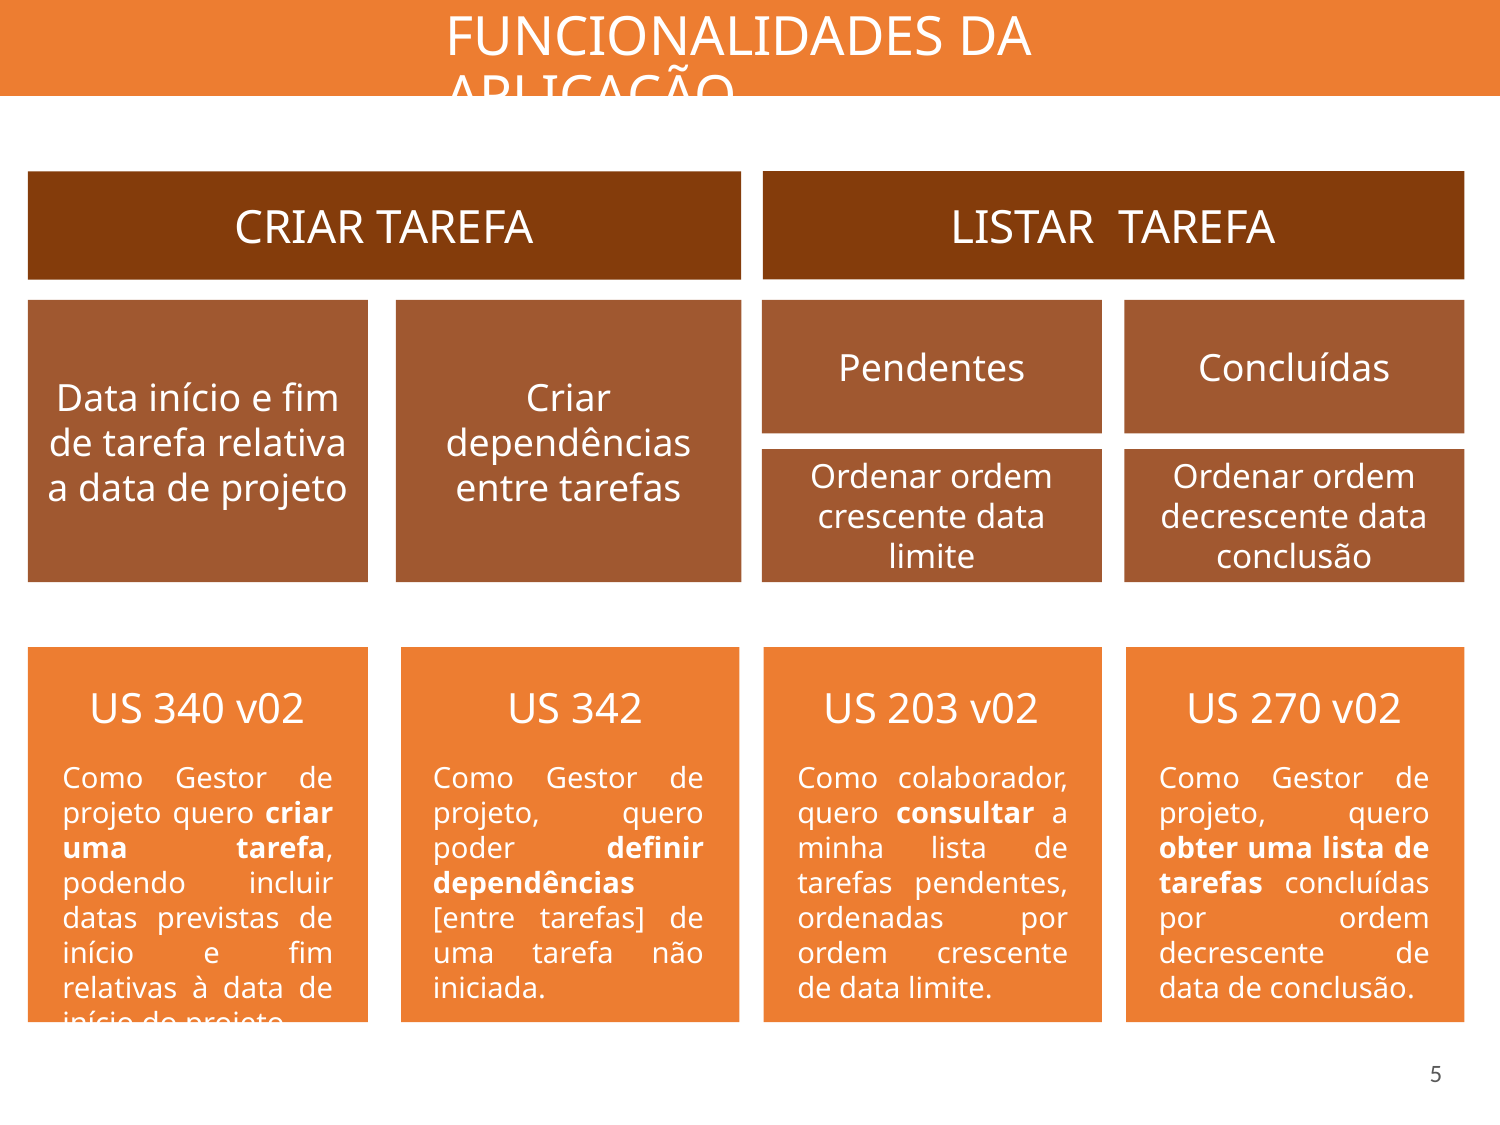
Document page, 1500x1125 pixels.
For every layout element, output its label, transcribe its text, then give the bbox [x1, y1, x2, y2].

text_box Concluídas [1123, 299, 1465, 434]
text_box Criar dependências entre tarefas [395, 299, 742, 583]
text_box US 342 [492, 674, 659, 740]
text_box [400, 646, 741, 1023]
text_box [1125, 646, 1465, 1023]
text_box Pendentes [761, 299, 1103, 434]
text_box FUNCIONALIDADES DA APLICAÇÃO [430, 5, 1126, 130]
text_box Data início e fim de tarefa relativa a data de projeto [27, 299, 369, 583]
text_box [0, 0, 1500, 97]
text_box Ordenar ordem decrescente data conclusão [1123, 448, 1465, 583]
text_box Como Gestor de projeto, quero obter uma lista de tarefas concluídas por ordem decrescente de data de conclusão. [1144, 752, 1445, 1012]
text_box US 203 v02 [808, 674, 1055, 740]
text_box Ordenar ordem crescente data limite [761, 448, 1103, 583]
text_box [763, 646, 1103, 1023]
text_box LISTAR TAREFA [762, 170, 1465, 280]
text_box US 340 v02 [74, 674, 321, 740]
text_box 5 [1119, 1042, 1458, 1103]
text_box US 270 v02 [1171, 674, 1418, 740]
text_box CRIAR TAREFA [27, 170, 742, 281]
text_box [27, 646, 369, 1023]
text_box Como colaborador, quero consultar a minha lista de tarefas pendentes, ordenadas por ordem crescente de data limite. [782, 752, 1084, 1012]
text_box Como Gestor de projeto quero criar uma tarefa, podendo incluir datas previstas de início e fim relativas à data de início do projeto. [47, 752, 349, 1047]
text_box Como Gestor de projeto, quero poder definir dependências [entre tarefas] de uma tarefa não iniciada. [418, 752, 719, 1012]
